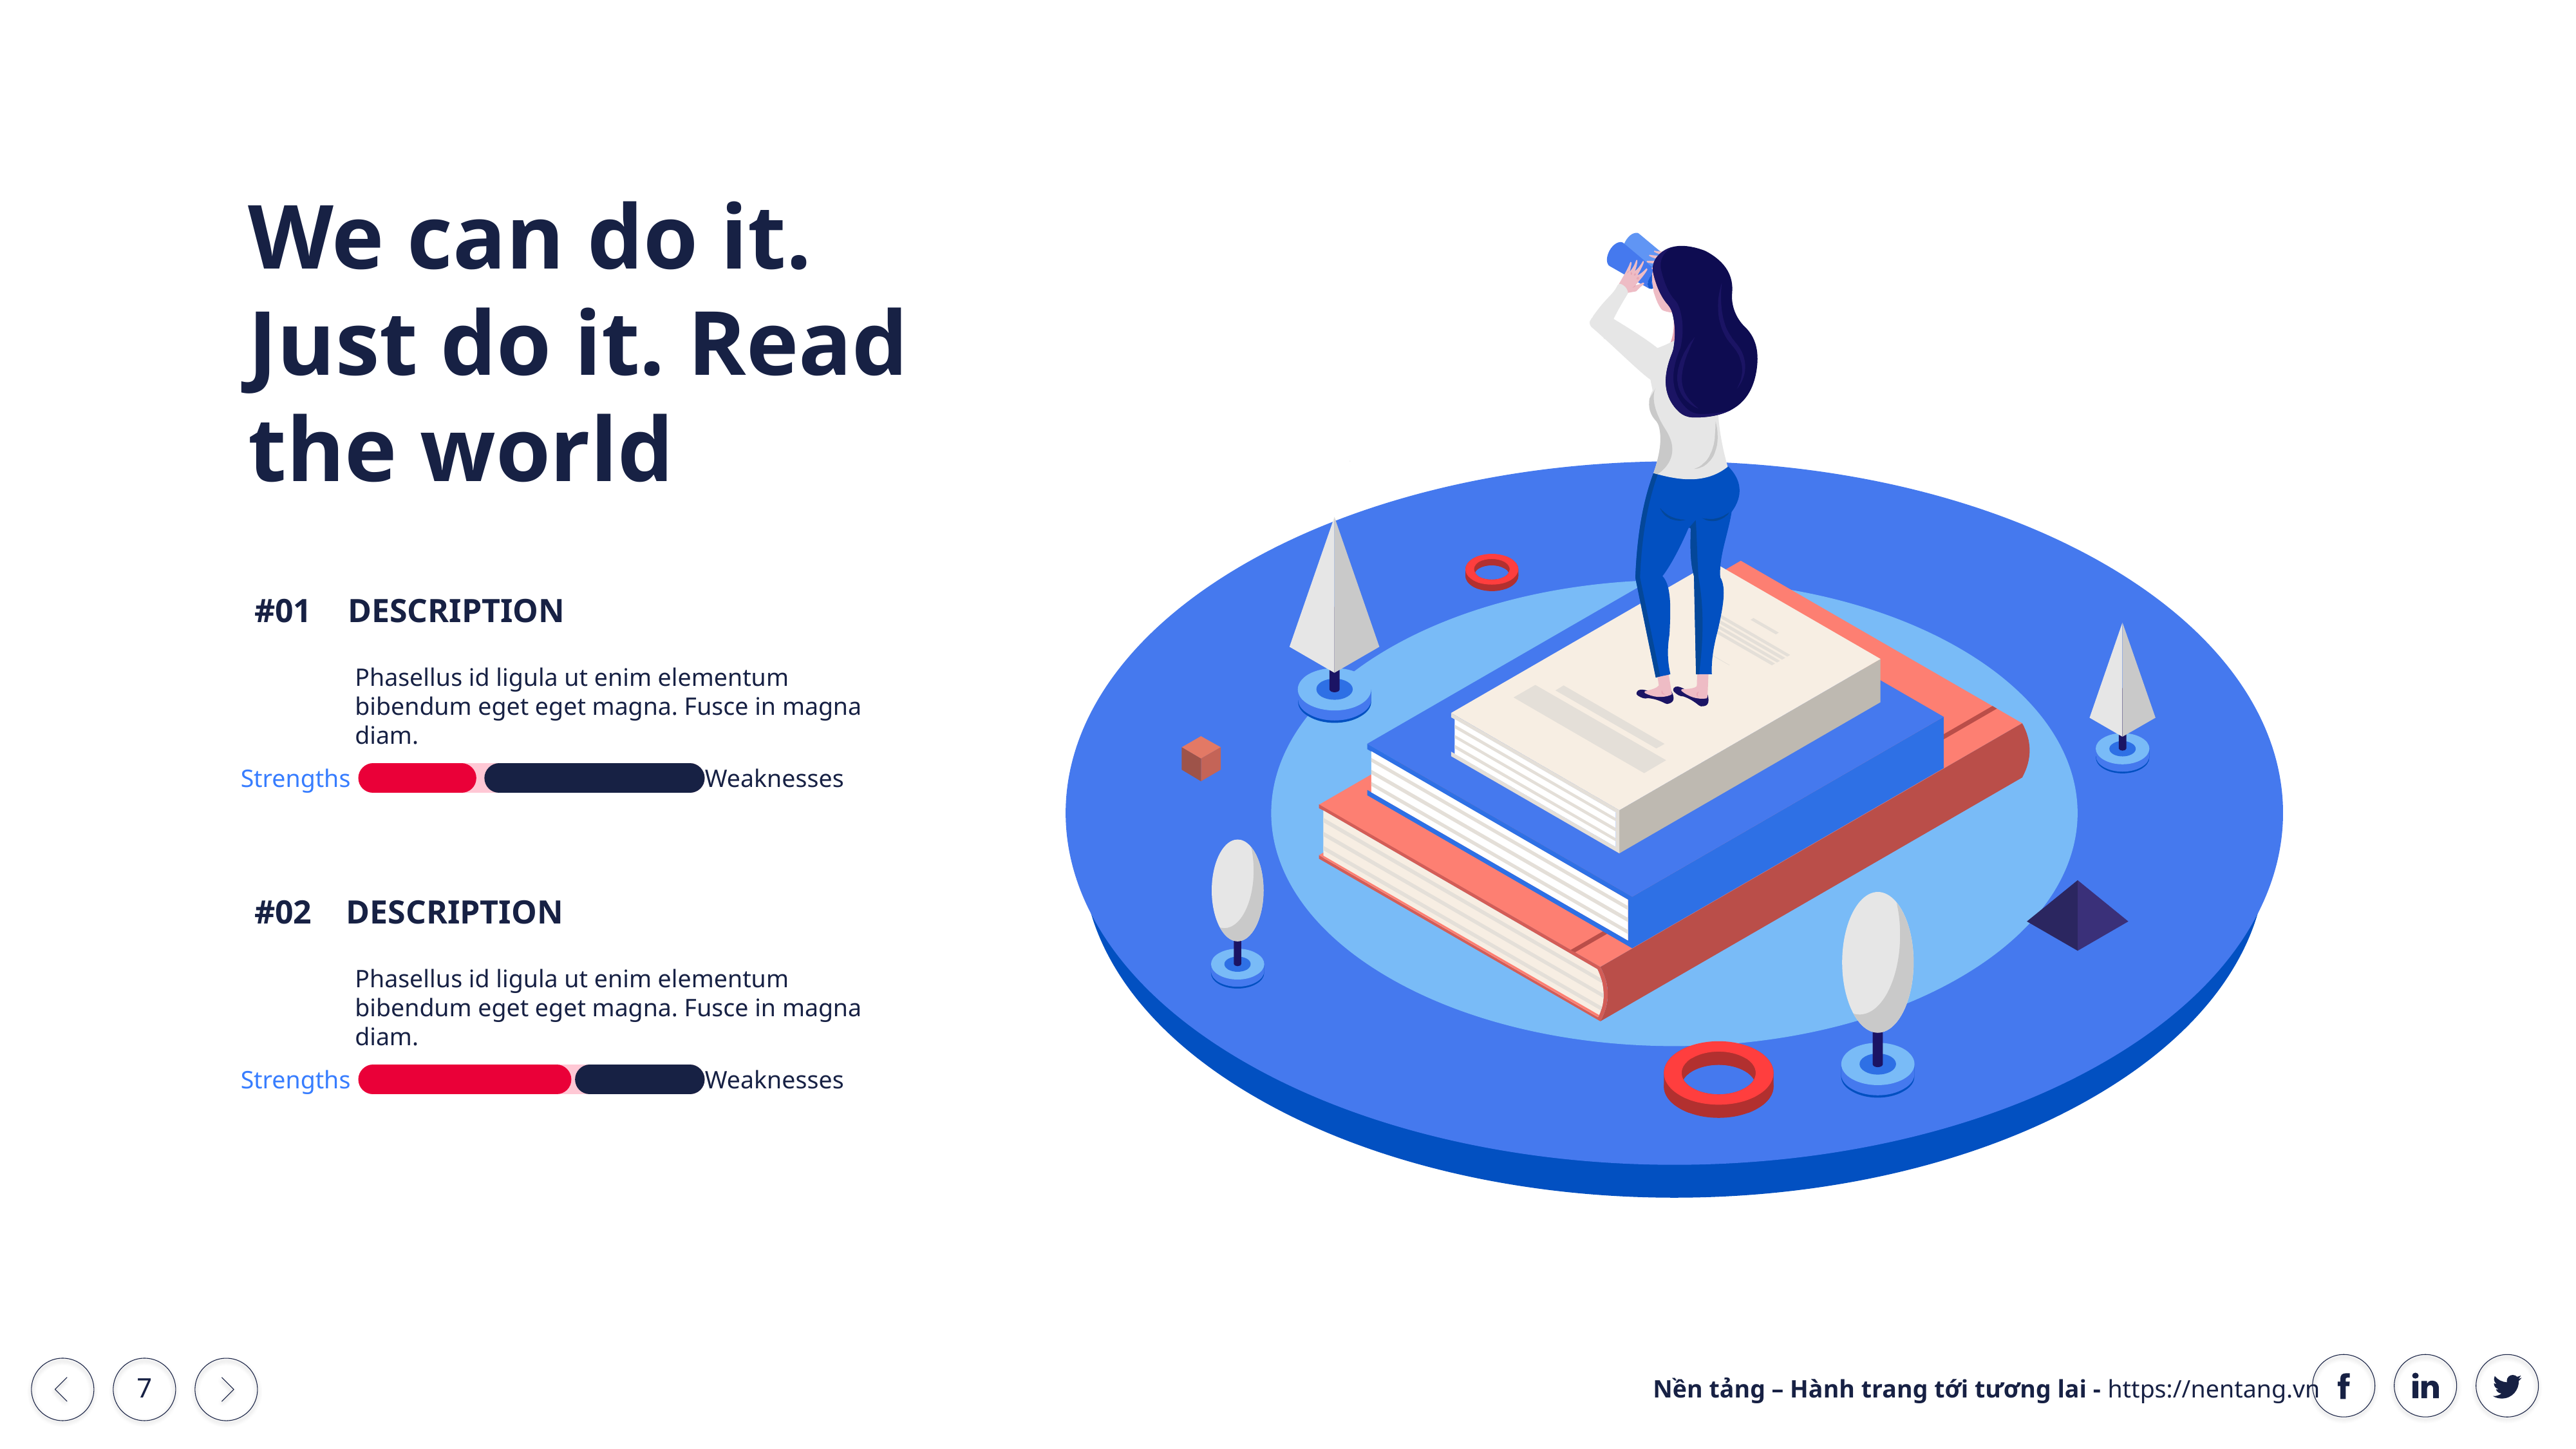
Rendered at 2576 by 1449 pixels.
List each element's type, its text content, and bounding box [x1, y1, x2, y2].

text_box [2089, 622, 2156, 775]
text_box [238, 585, 883, 798]
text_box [1451, 562, 1881, 854]
text_box We can do it. Just do it. Read the world [238, 175, 959, 504]
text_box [1006, 426, 2343, 1231]
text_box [1838, 956, 1919, 1100]
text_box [1289, 516, 1380, 725]
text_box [238, 886, 883, 1099]
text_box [1319, 730, 1834, 1021]
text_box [1762, 460, 2033, 1021]
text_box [1319, 460, 1585, 562]
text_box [1367, 564, 1944, 949]
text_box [1664, 1039, 1774, 1120]
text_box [1181, 735, 1221, 782]
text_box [1589, 232, 1760, 707]
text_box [2026, 880, 2129, 951]
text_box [1465, 553, 1519, 560]
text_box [1208, 839, 1267, 990]
